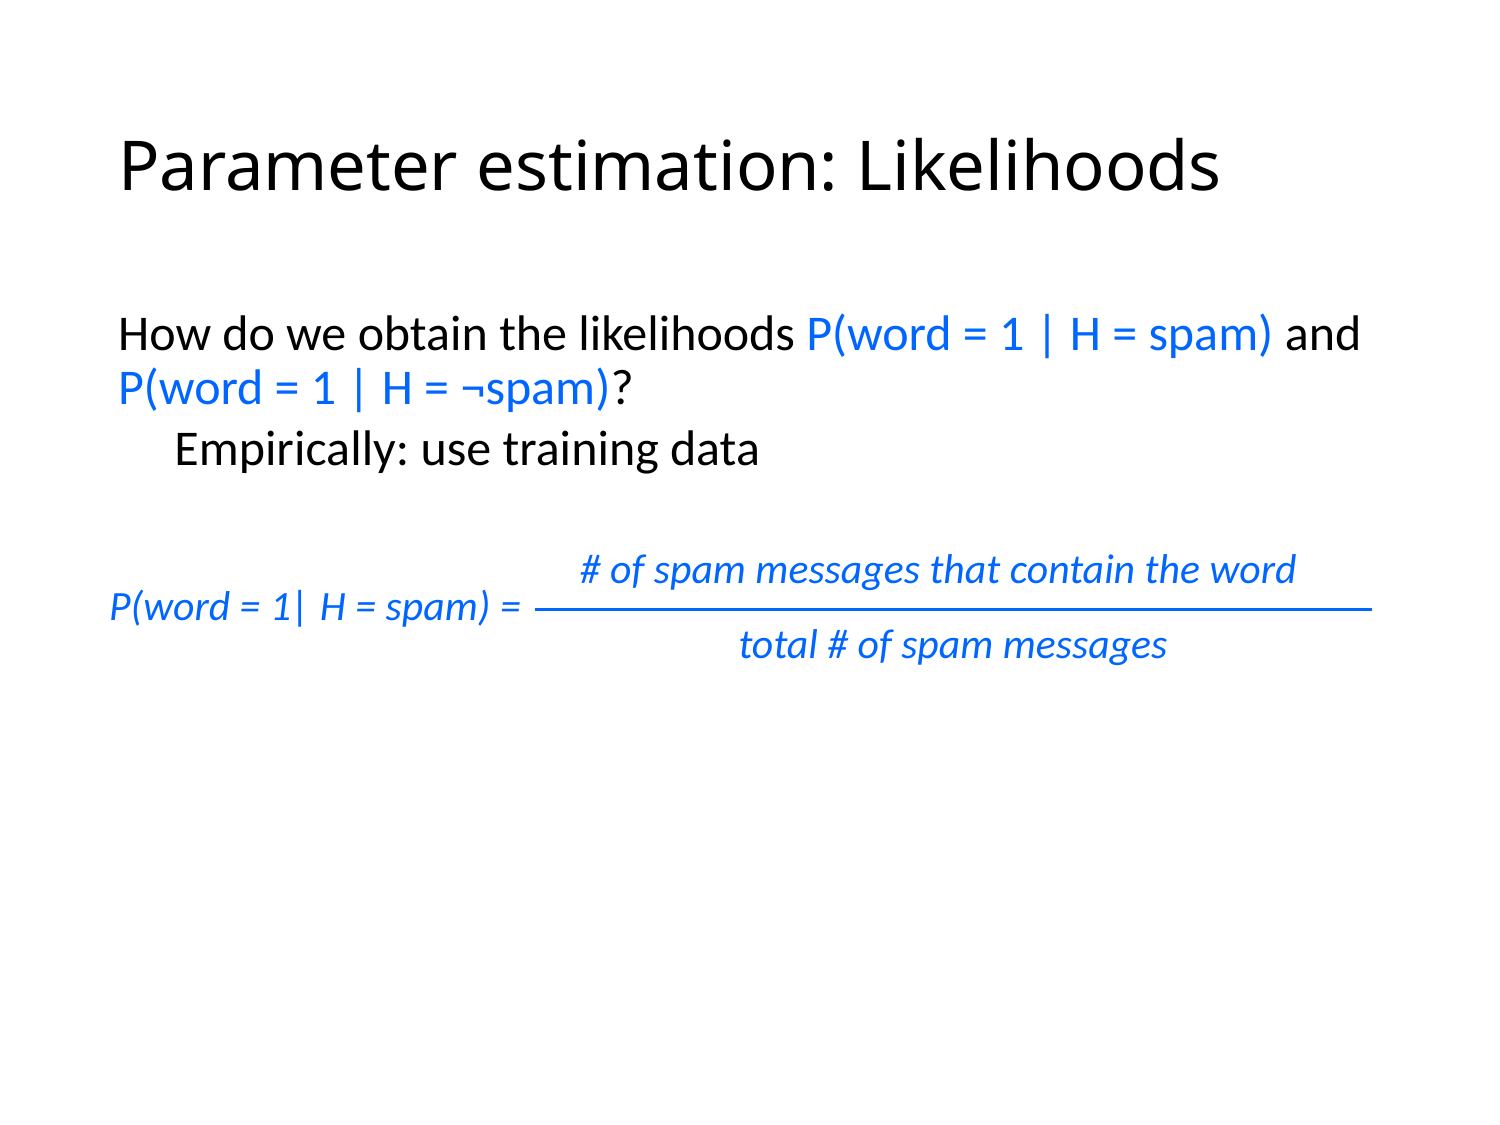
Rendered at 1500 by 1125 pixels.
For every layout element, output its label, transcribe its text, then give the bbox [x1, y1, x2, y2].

text_box # of spam messages that contain the word [565, 534, 1313, 600]
text_box total # of spam messages [723, 611, 1184, 675]
text_box P(word = 1| H = spam) = [84, 571, 537, 637]
title Parameter estimation: Likelihoods [103, 59, 1397, 278]
list How do we obtain the likelihoods P(word = 1 | H = spam) and P(word = 1 | H = ¬spam)? Empirically: use training data [103, 299, 1397, 1014]
